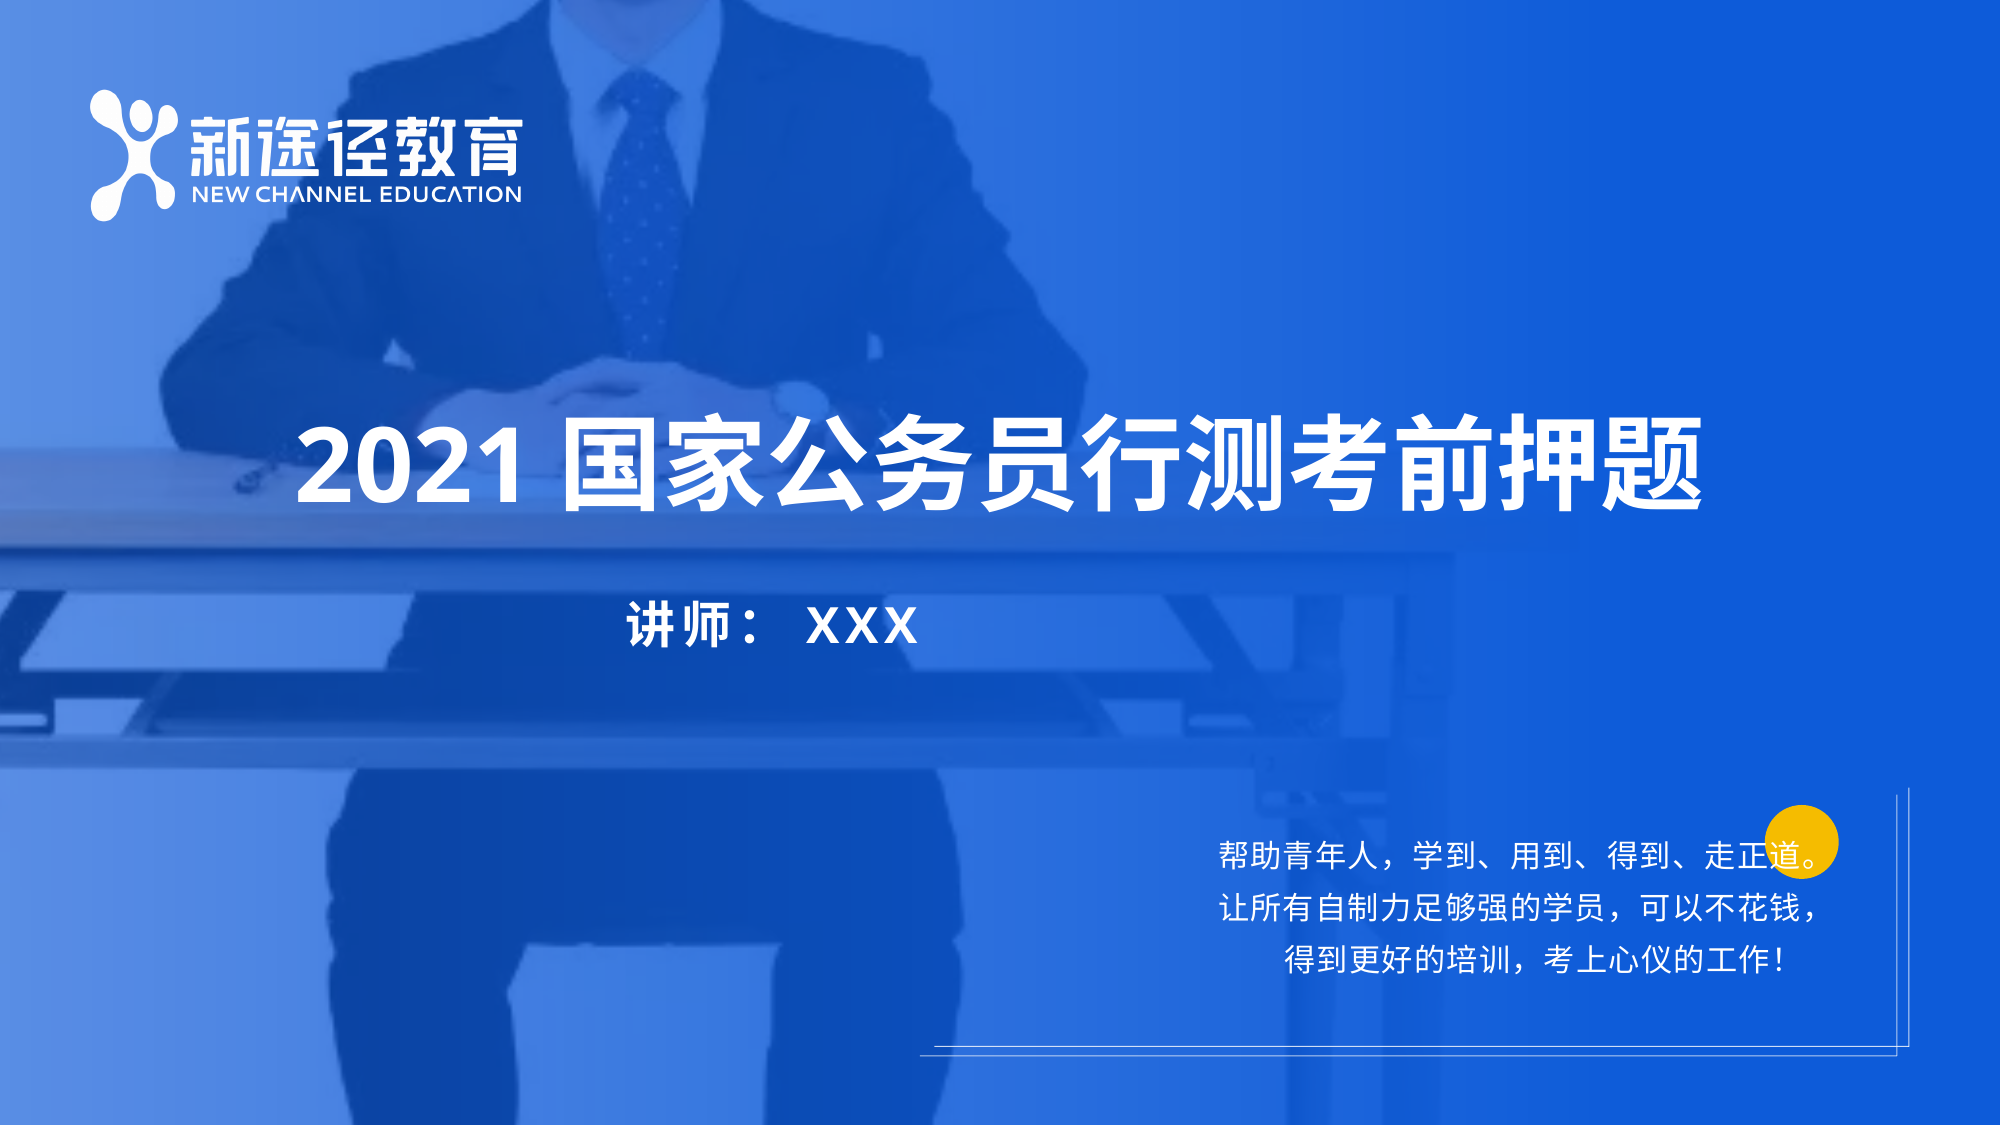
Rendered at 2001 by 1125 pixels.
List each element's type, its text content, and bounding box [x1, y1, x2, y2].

list 讲师：XXX [610, 586, 1390, 669]
picture [44, 35, 610, 255]
list 2021国家公务员行测考前押题 [127, 390, 1873, 553]
